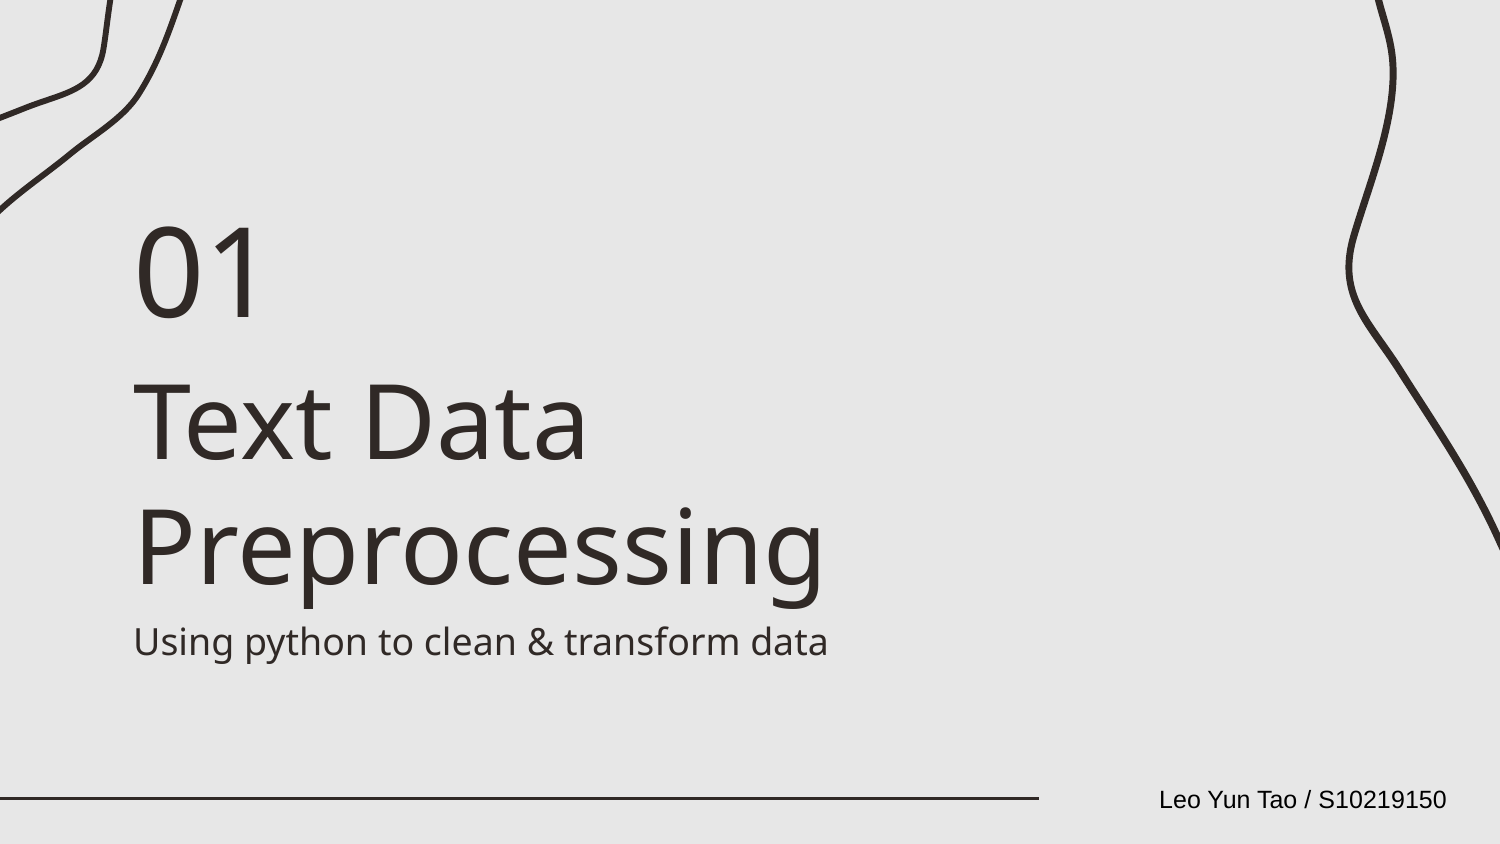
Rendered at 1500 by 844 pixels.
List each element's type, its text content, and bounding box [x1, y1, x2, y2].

text_box Leo Yun Tao / S10219150 [1038, 759, 1463, 838]
title Text Data Preprocessing [118, 360, 992, 601]
subtitle Using python to clean & transform data [118, 603, 950, 721]
title 01 [118, 193, 950, 358]
